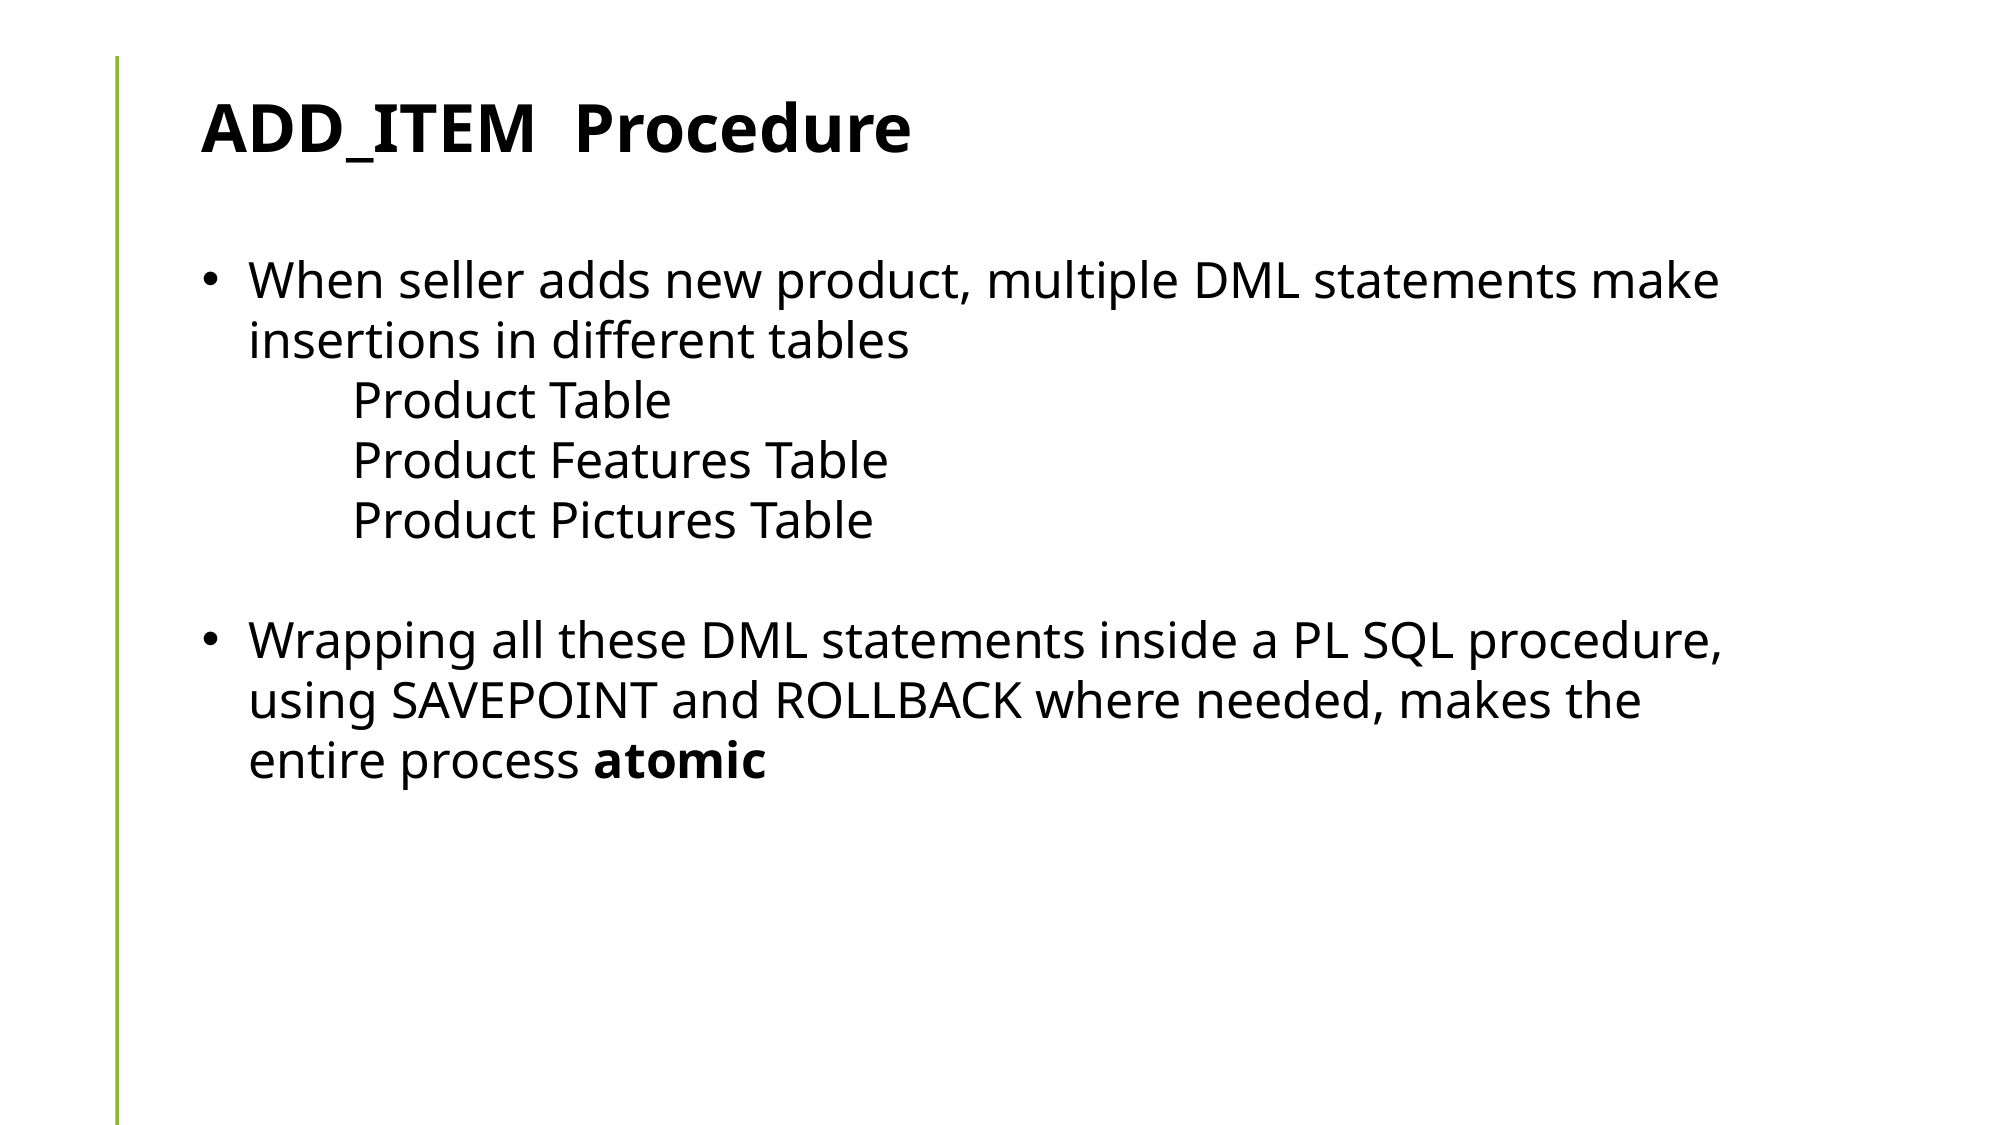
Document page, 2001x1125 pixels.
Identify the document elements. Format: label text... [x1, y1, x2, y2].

text_box ADD_ITEM Procedure [186, 78, 1349, 174]
text_box When seller adds new product, multiple DML statements make insertions in different tables Product Table Product Features Table Product Pictures Table Wrapping all these DML statements inside a PL SQL procedure, using SAVEPOINT and ROLLBACK where needed, makes the entire process atomic [186, 240, 1789, 796]
